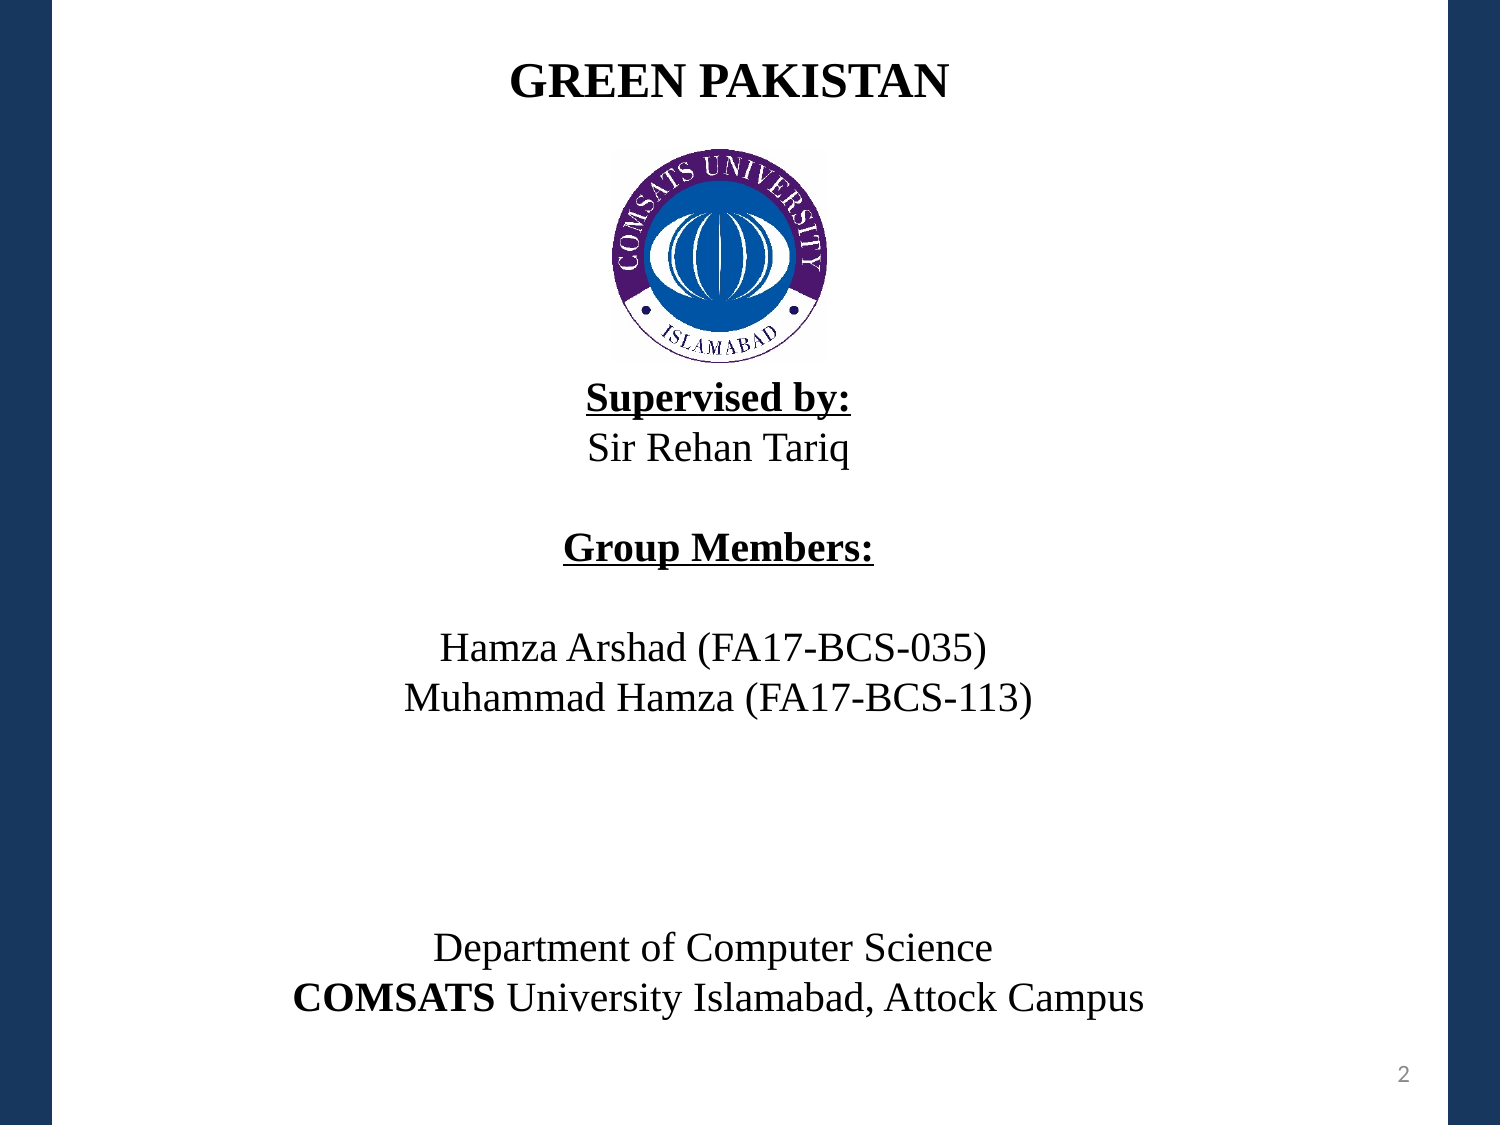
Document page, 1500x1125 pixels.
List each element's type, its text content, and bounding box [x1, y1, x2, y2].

text_box [0, 0, 52, 1125]
picture [612, 149, 827, 364]
text_box Supervised by: Sir Rehan Tariq Group Members: Hamza Arshad (FA17-BCS-035) Muhammad Hamza (FA17-BCS-113) Department of Computer Science COMSATS University Islamabad, Attock Campus [52, 312, 1438, 1028]
text_box [1448, 0, 1500, 1125]
title GREEN PAKISTAN [54, 0, 1405, 172]
slide_number 2 [1074, 1042, 1425, 1103]
